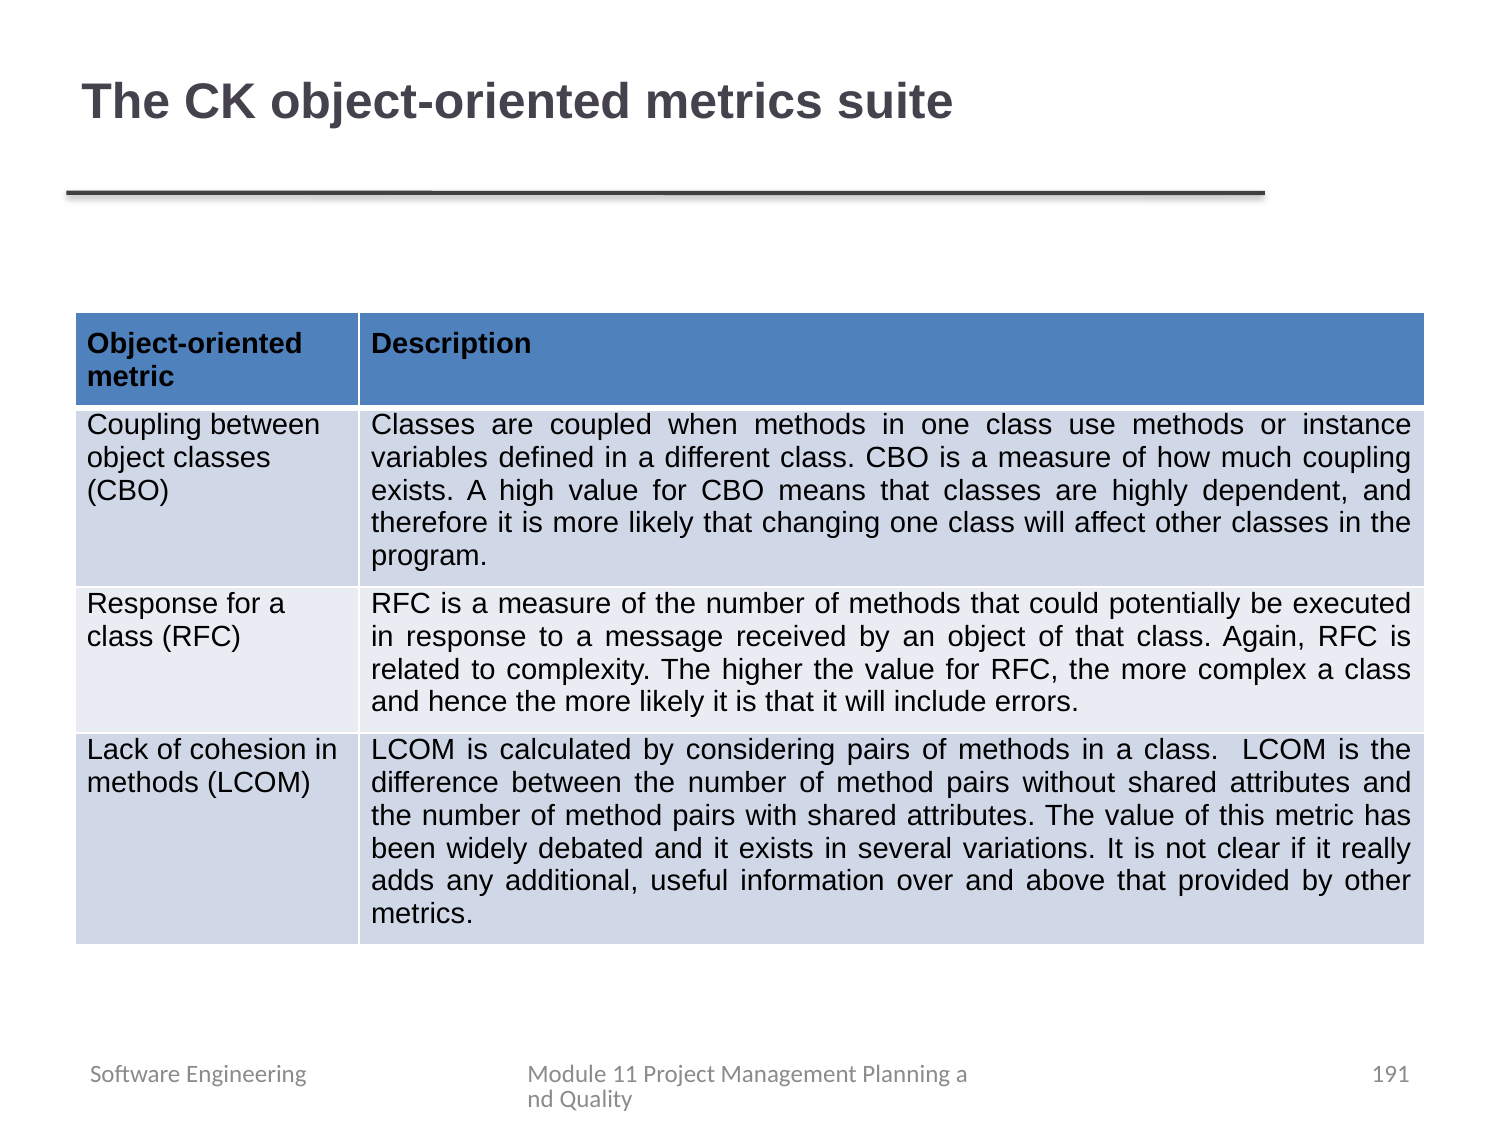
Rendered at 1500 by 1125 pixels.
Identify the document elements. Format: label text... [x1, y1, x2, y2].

table_cell Coupling between object classes (CBO) [76, 411, 358, 586]
table_header Object-oriented metric [76, 313, 358, 405]
table_cell RFC is a measure of the number of methods that could potentially be executed in response to a message received by an object of that class. Again, RFC is related to complexity. The higher the value for RFC, the more complex a class and hence the more likely it is that it will include errors. [360, 588, 1424, 732]
title The CK object-oriented metrics suite [66, 4, 1264, 193]
table_cell Classes are coupled when methods in one class use methods or instance variables defined in a different class. CBO is a measure of how much coupling exists. A high value for CBO means that classes are highly dependent, and therefore it is more likely that changing one class will affect other classes in the program. [360, 411, 1424, 586]
slide_number 191 [1074, 1042, 1425, 1103]
table_cell Response for a class (RFC) [76, 588, 358, 732]
footer Module 11 Project Management Planning and Quality [512, 1042, 988, 1103]
table_header Description [360, 313, 1424, 405]
table_cell Lack of cohesion in methods (LCOM) [76, 734, 358, 944]
slide_number Software Engineering [75, 1042, 425, 1103]
table_cell LCOM is calculated by considering pairs of methods in a class. LCOM is the difference between the number of method pairs without shared attributes and the number of method pairs with shared attributes. The value of this metric has been widely debated and it exists in several variations. It is not clear if it really adds any additional, useful information over and above that provided by other metrics. [360, 734, 1424, 944]
